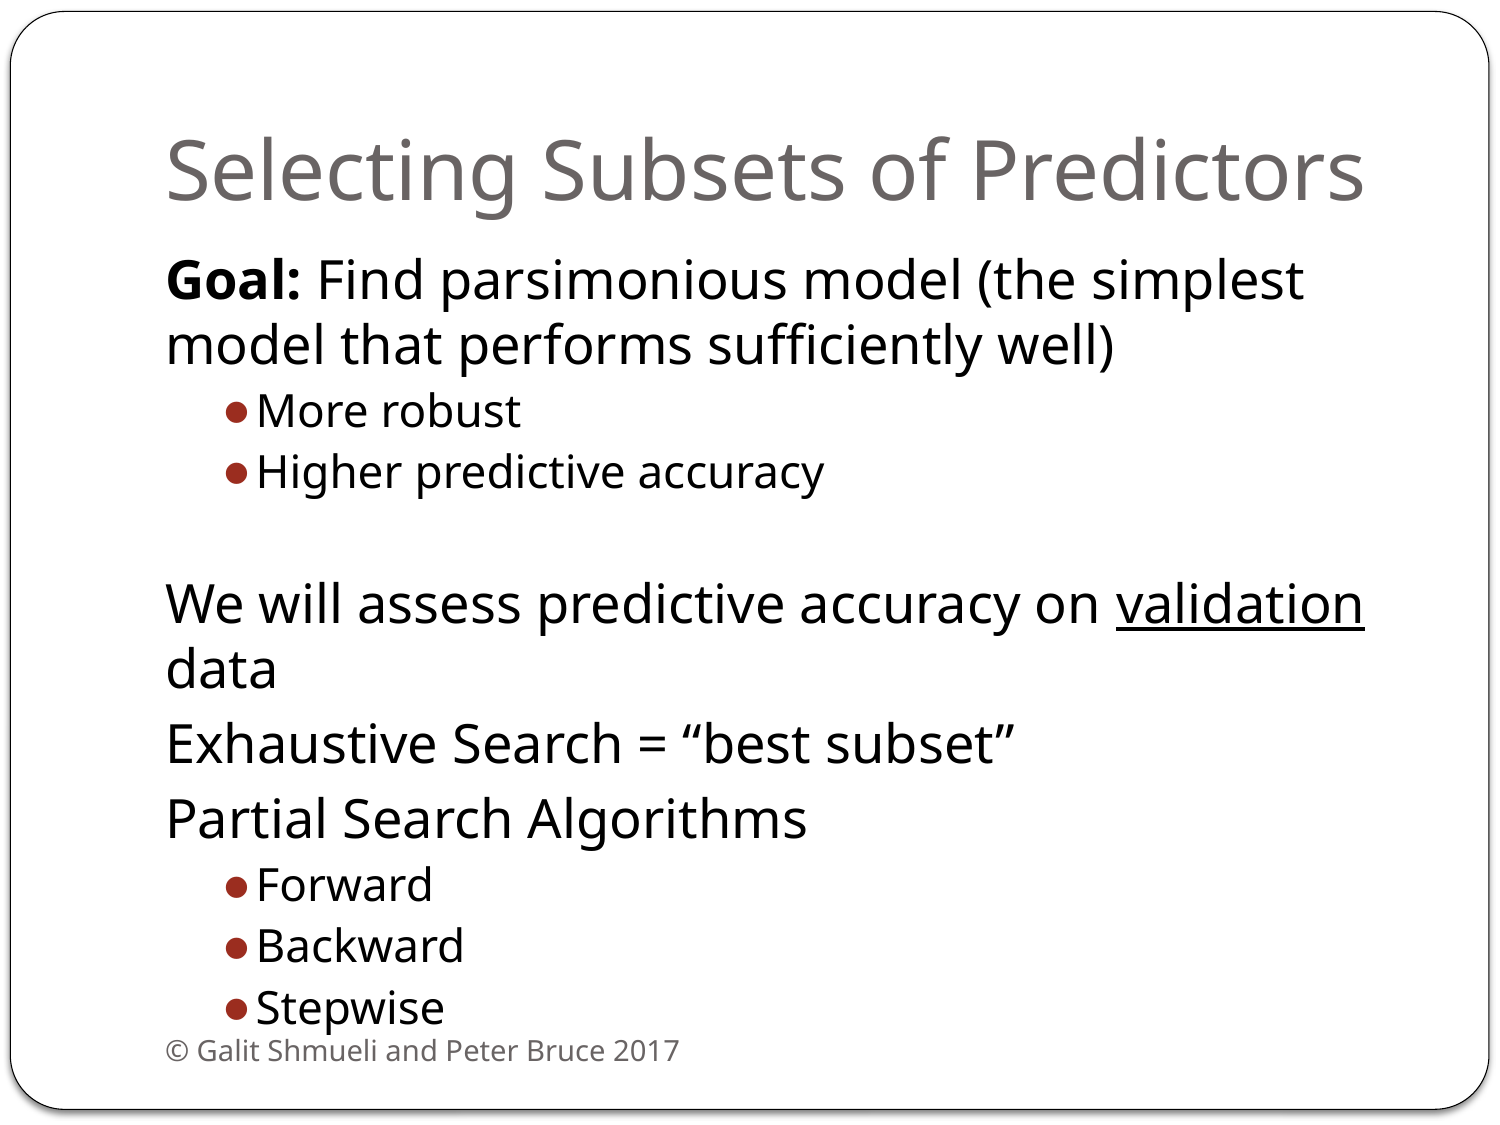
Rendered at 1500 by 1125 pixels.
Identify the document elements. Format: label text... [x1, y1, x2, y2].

title Selecting Subsets of Predictors [150, 45, 1425, 233]
list Goal: Find parsimonious model (the simplest model that performs sufficiently well) More robust Higher predictive accuracy We will assess predictive accuracy on validation data Exhaustive Search = “best subset” Partial Search Algorithms Forward Backward Stepwise [150, 237, 1425, 988]
text_box © Galit Shmueli and Peter Bruce 2017 [150, 1012, 800, 1088]
